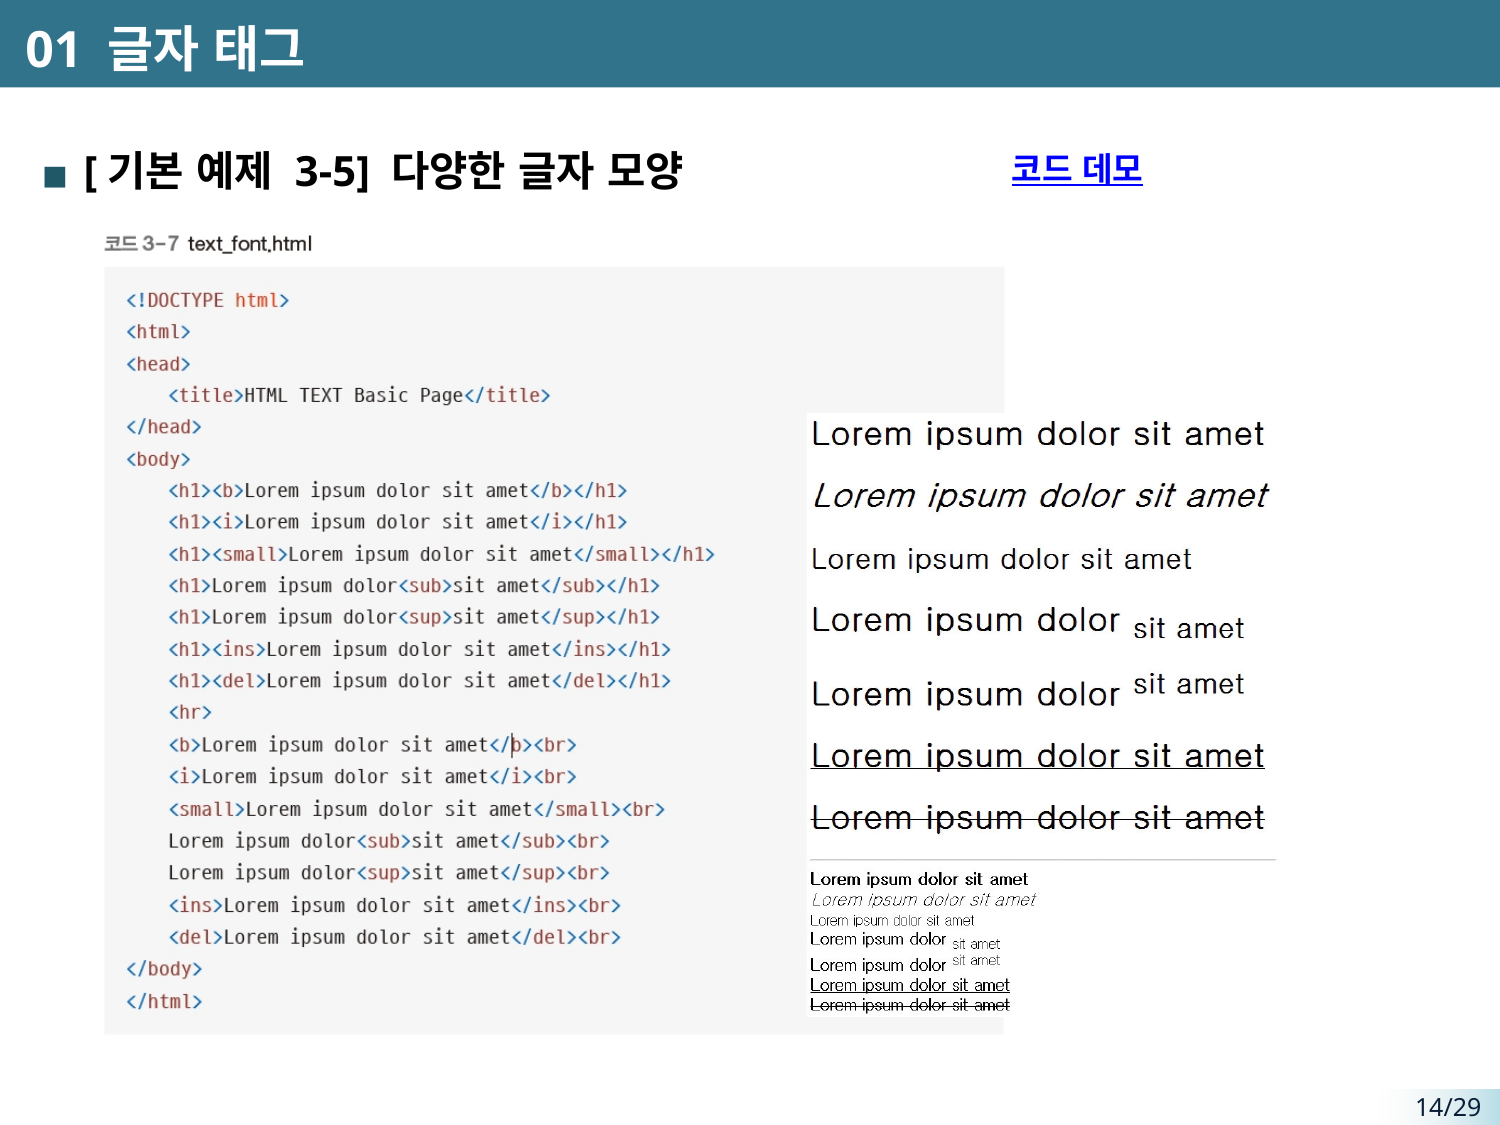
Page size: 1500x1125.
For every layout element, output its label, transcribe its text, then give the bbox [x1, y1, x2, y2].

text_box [97, 227, 1012, 1041]
text_box 코드 데모 [996, 140, 1434, 196]
list [기본 예제 3-5] 다양한 글자 모양 [10, 126, 1481, 1057]
picture [806, 412, 1280, 1017]
title 01 글자 태그 [10, 8, 1288, 87]
